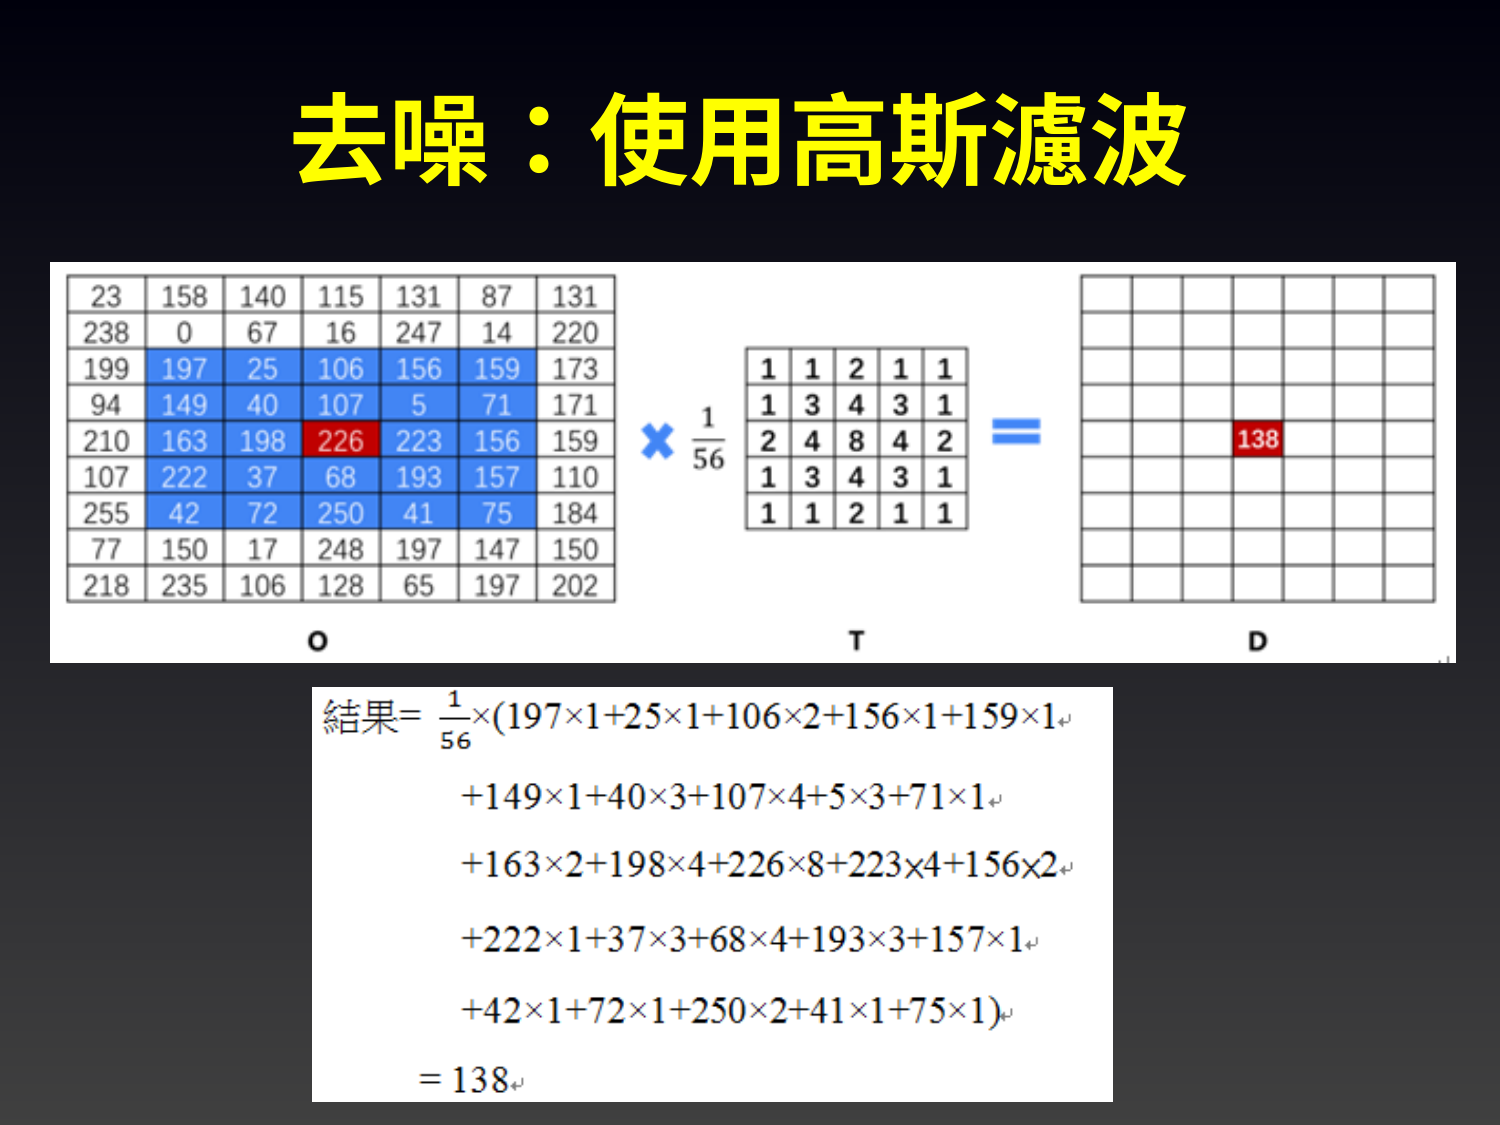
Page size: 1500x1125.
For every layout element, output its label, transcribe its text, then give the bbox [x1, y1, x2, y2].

text_box 去噪：使用高斯濾波 [275, 49, 1500, 213]
picture [312, 687, 1113, 1102]
picture [49, 262, 1456, 663]
